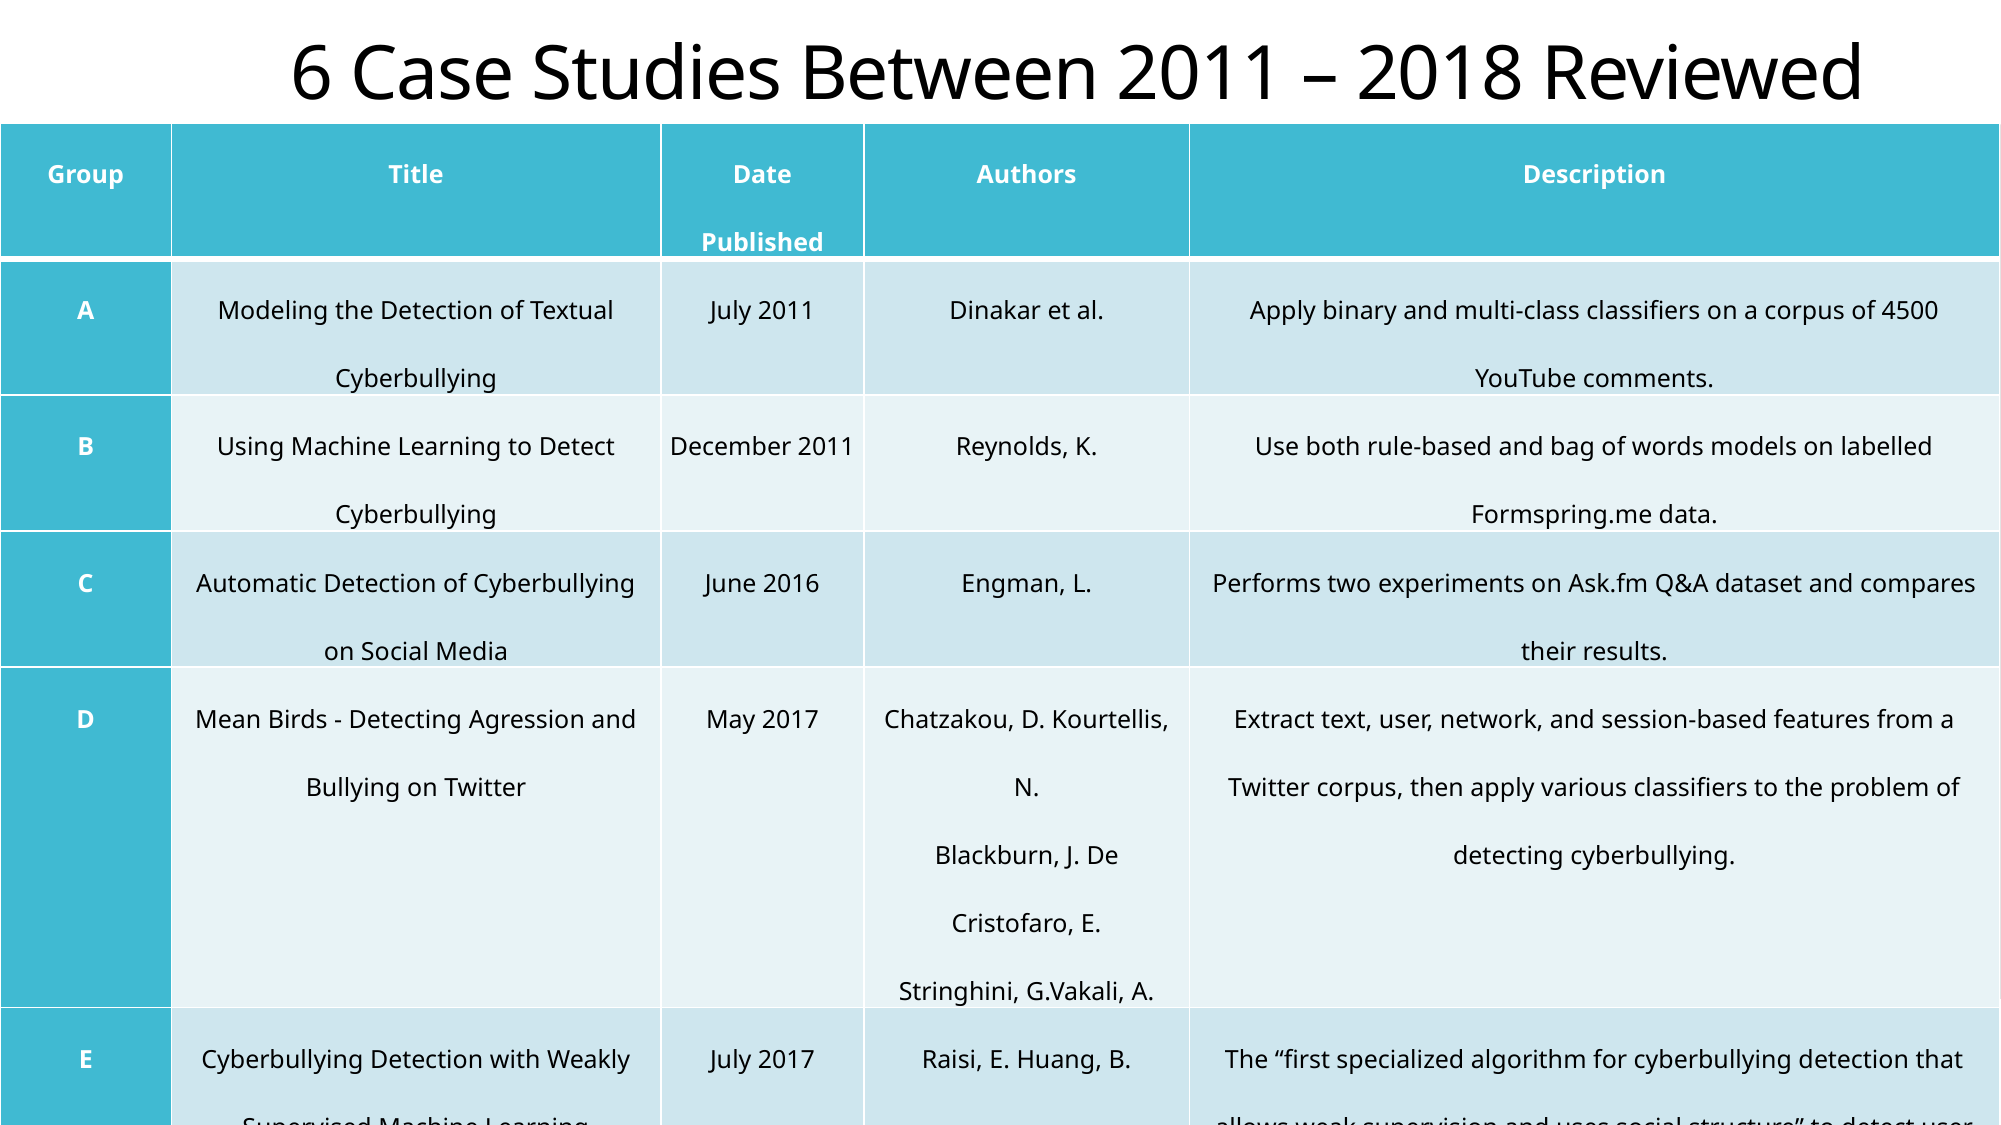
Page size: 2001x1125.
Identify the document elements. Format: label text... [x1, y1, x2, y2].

table_header Description [1190, 124, 1999, 256]
table_cell Cyberbullying Detection with Weakly Supervised Machine Learning [172, 1008, 660, 1125]
table_cell Modeling the Detection of Textual Cyberbullying [172, 262, 660, 394]
table_header Date Published [662, 124, 863, 256]
table_cell Mean Birds - Detecting Agression and Bullying on Twitter [172, 668, 660, 1007]
table_cell July 2017 [662, 1008, 863, 1125]
table_cell Reynolds, K. [865, 396, 1189, 530]
table_cell Using Machine Learning to Detect Cyberbullying [172, 396, 660, 530]
table_cell Raisi, E. Huang, B. [865, 1008, 1189, 1125]
table_cell A [1, 262, 171, 394]
table_cell Use both rule-based and bag of words models on labelled Formspring.me data. [1190, 396, 1999, 530]
table_cell The “first specialized algorithm for cyberbullying detection that allows weak supervision and uses social structure” to detect user rolls. [1190, 1008, 1999, 1125]
table_cell Chatzakou, D. Kourtellis, N. Blackburn, J. De Cristofaro, E. Stringhini, G.Vakali, A. [865, 668, 1189, 1007]
table_cell C [1, 532, 171, 666]
title 6 Case Studies Between 2011 – 2018 Reviewed [275, 13, 2000, 122]
table_header Authors [865, 124, 1189, 256]
table_header Group [1, 124, 171, 256]
table_cell Apply binary and multi-class classifiers on a corpus of 4500 YouTube comments. [1190, 262, 1999, 394]
table_cell July 2011 [662, 262, 863, 394]
table_cell Extract text, user, network, and session-based features from a Twitter corpus, then apply various classifiers to the problem of detecting cyberbullying. [1190, 668, 1999, 1007]
table_cell June 2016 [662, 532, 863, 666]
table_cell E [1, 1008, 171, 1125]
table_cell Performs two experiments on Ask.fm Q&A dataset and compares their results. [1190, 532, 1999, 666]
table_cell Dinakar et al. [865, 262, 1189, 394]
table_cell Automatic Detection of Cyberbullying on Social Media [172, 532, 660, 666]
table_cell B [1, 396, 171, 530]
table_cell Engman, L. [865, 532, 1189, 666]
table_cell D [1, 668, 171, 1007]
table_cell May 2017 [662, 668, 863, 1007]
table_cell December 2011 [662, 396, 863, 530]
table_header Title [172, 124, 660, 256]
